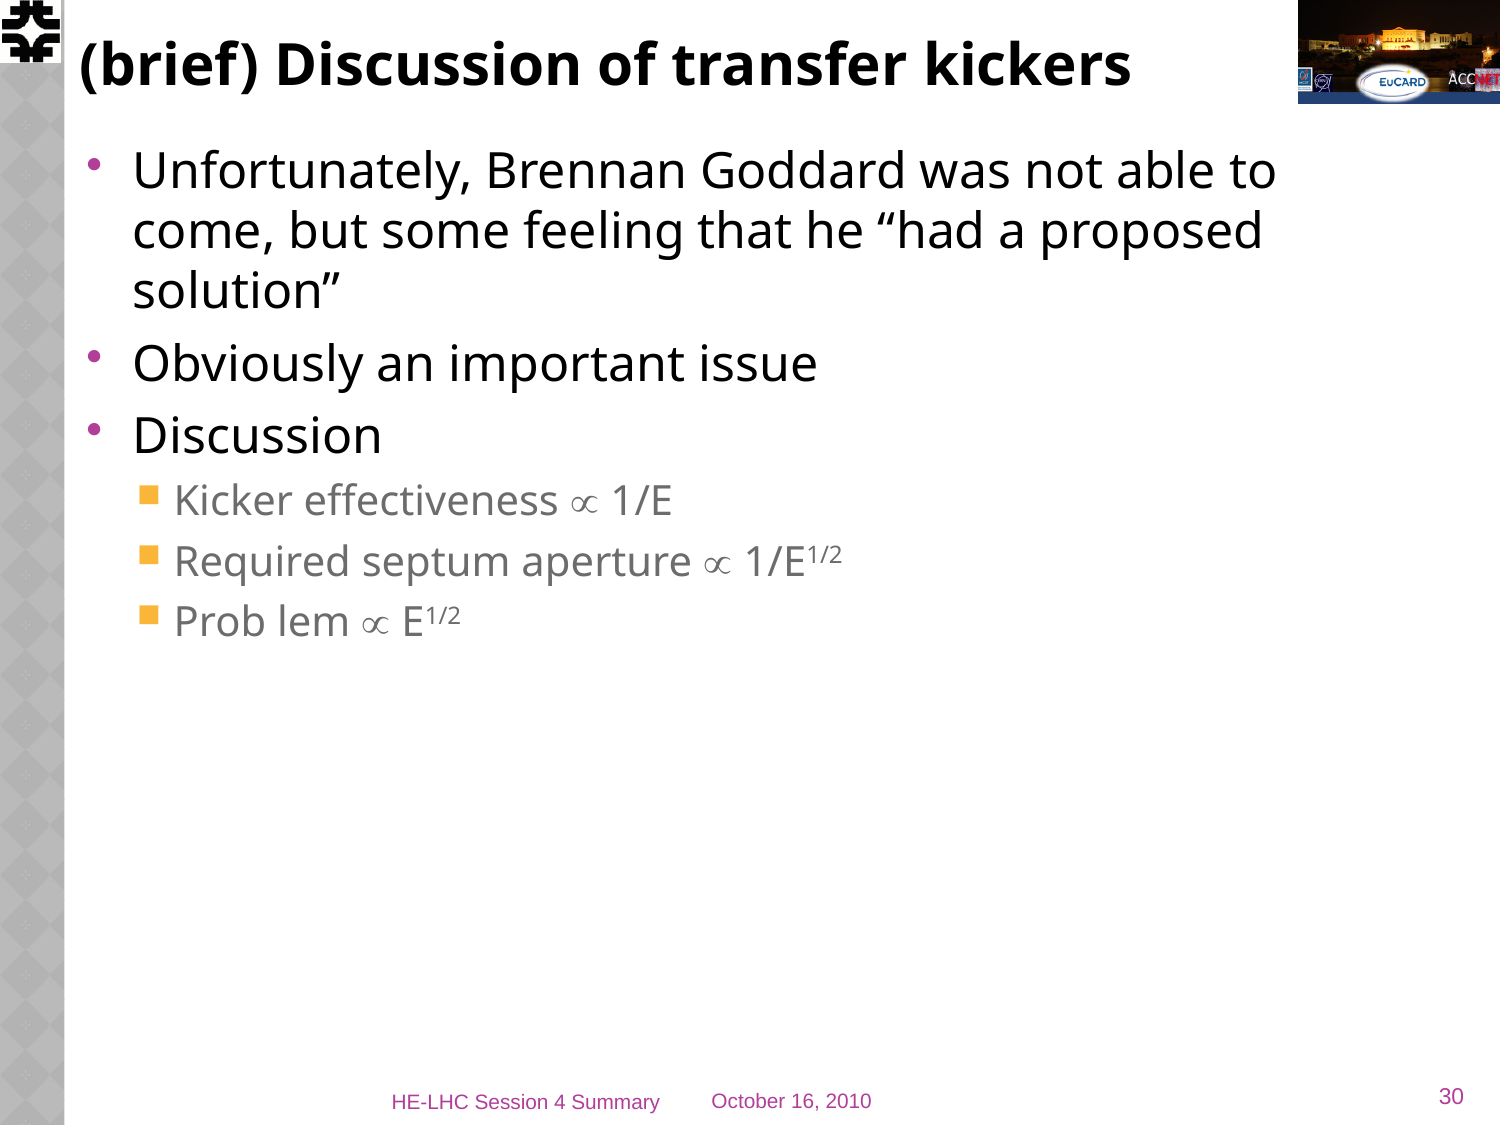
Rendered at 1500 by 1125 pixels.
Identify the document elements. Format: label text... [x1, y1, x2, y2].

list Unfortunately, Brennan Goddard was not able to come, but some feeling that he “had a proposed solution” Obviously an important issue Discussion Kicker effectiveness  1/E Required septum aperture  1/E1/2 Prob lem  E1/2 [72, 131, 1444, 1063]
footer HE-LHC Session 4 Summary [75, 1075, 675, 1114]
picture [0, 0, 61, 63]
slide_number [696, 1075, 1025, 1114]
picture [1298, 0, 1500, 104]
title (brief) Discussion of transfer kickers [72, 24, 1428, 98]
slide_number 30 [1367, 1071, 1465, 1110]
